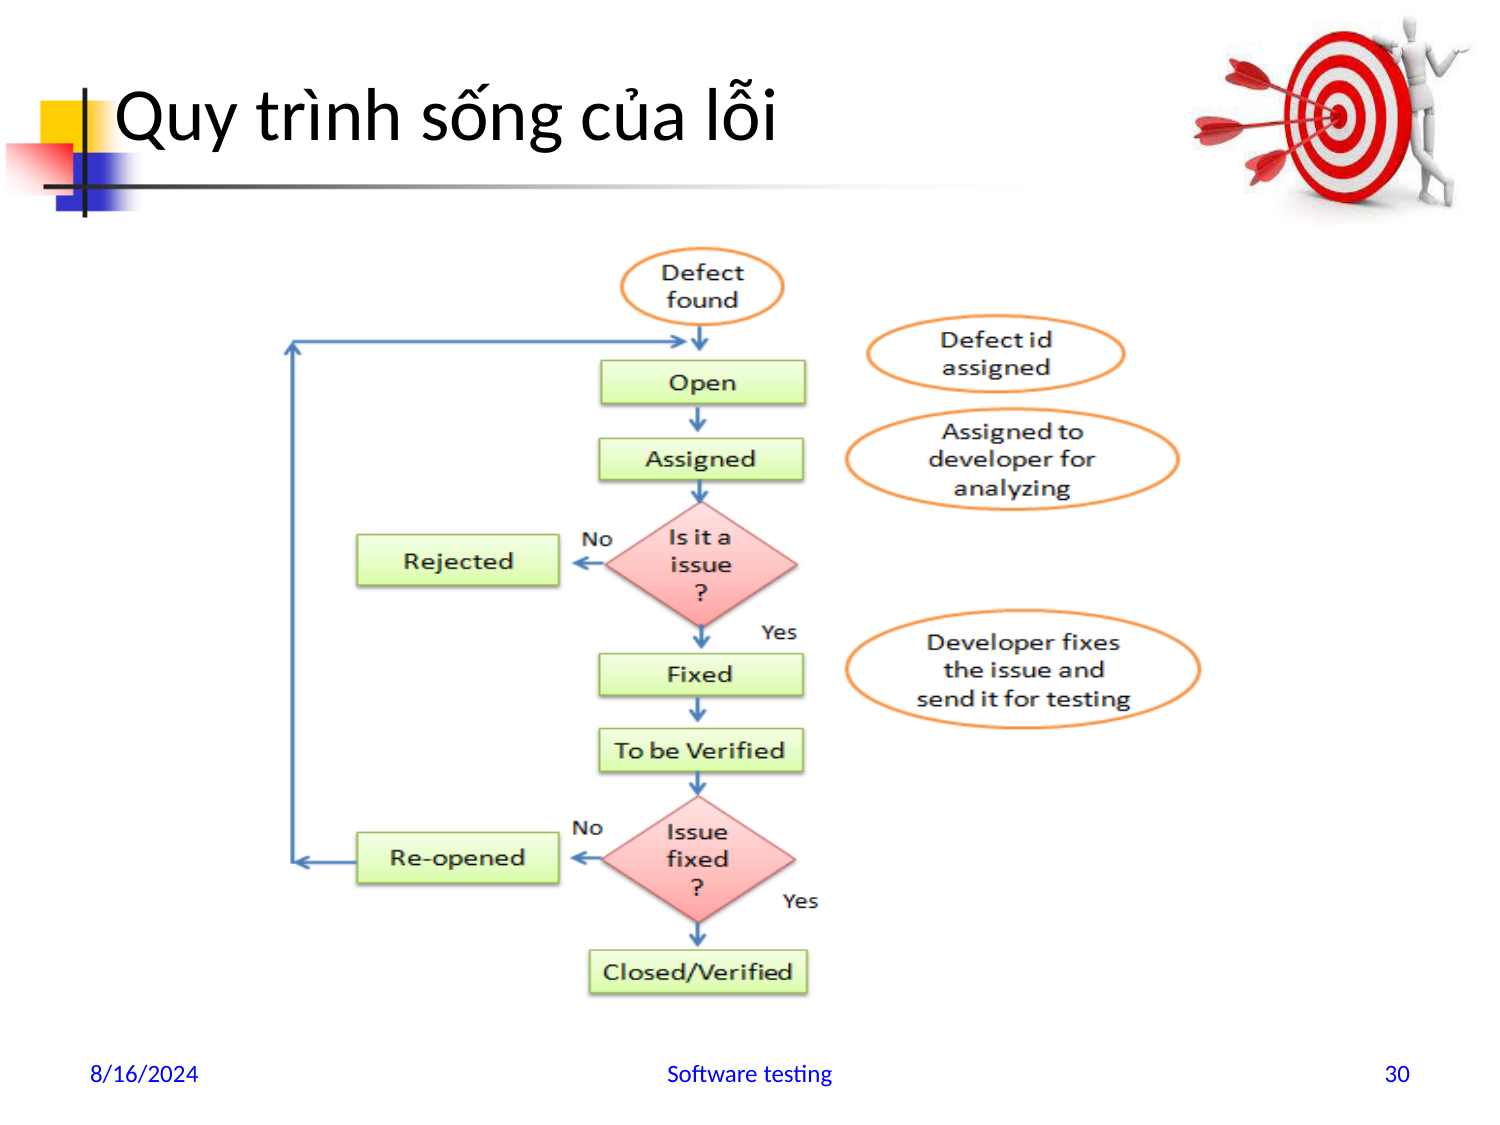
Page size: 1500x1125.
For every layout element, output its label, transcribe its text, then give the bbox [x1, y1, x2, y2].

picture [0, 0, 1500, 1003]
title Quy trình sống của lỗi [99, 45, 1169, 175]
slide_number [75, 1042, 425, 1103]
slide_number 30 [1074, 1042, 1425, 1103]
footer Software testing [512, 1042, 988, 1103]
